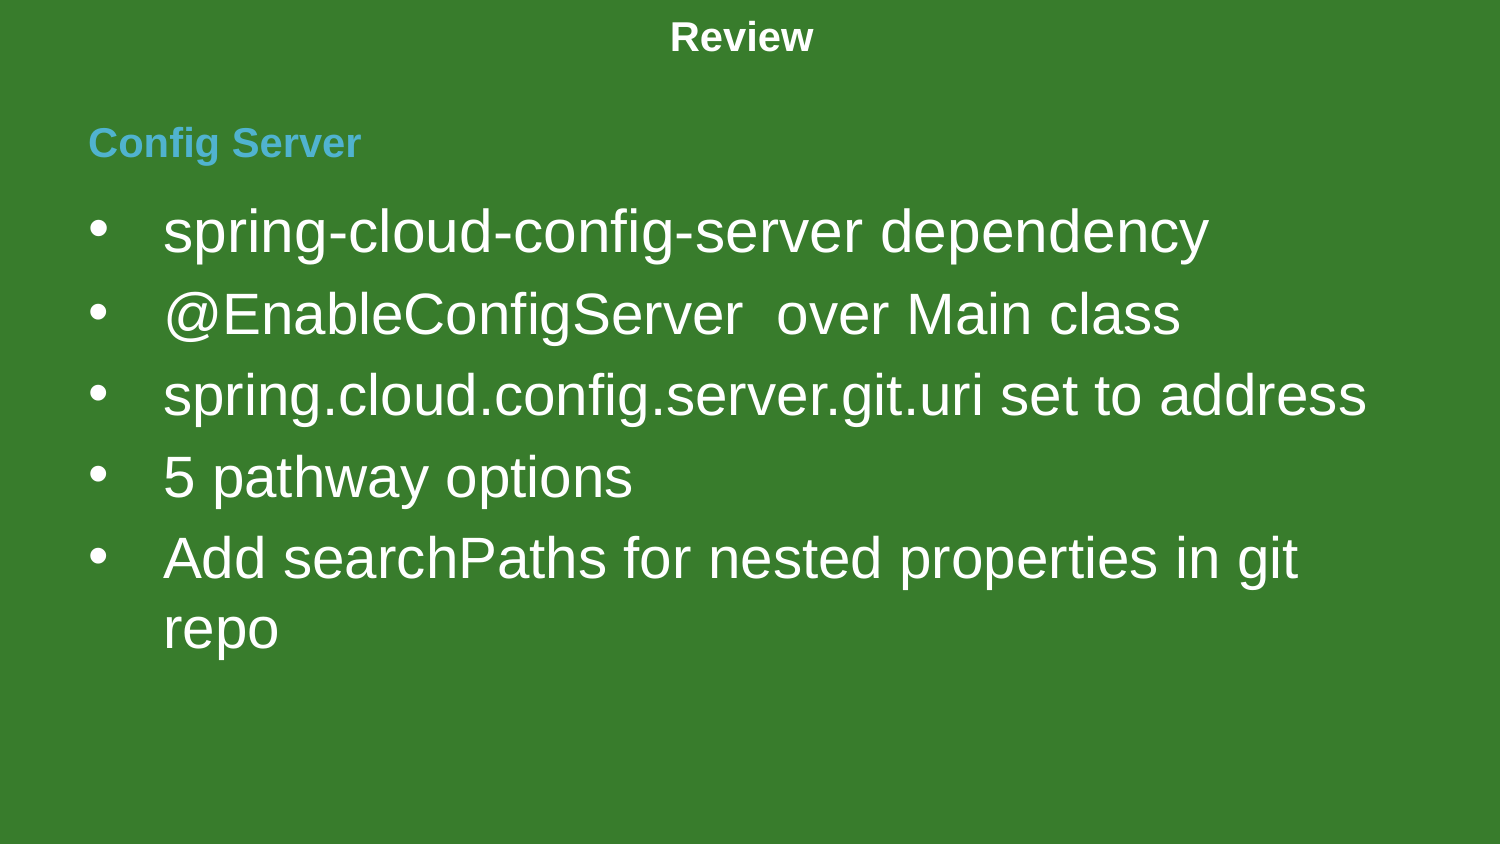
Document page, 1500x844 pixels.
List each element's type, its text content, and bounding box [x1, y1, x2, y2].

title Review [53, 2, 1430, 77]
text_box spring-cloud-config-server dependency @EnableConfigServer over Main class spring.cloud.config.server.git.uri set to address 5 pathway options Add searchPaths for nested properties in git repo [73, 184, 1430, 698]
text_box Config Server [73, 108, 405, 184]
